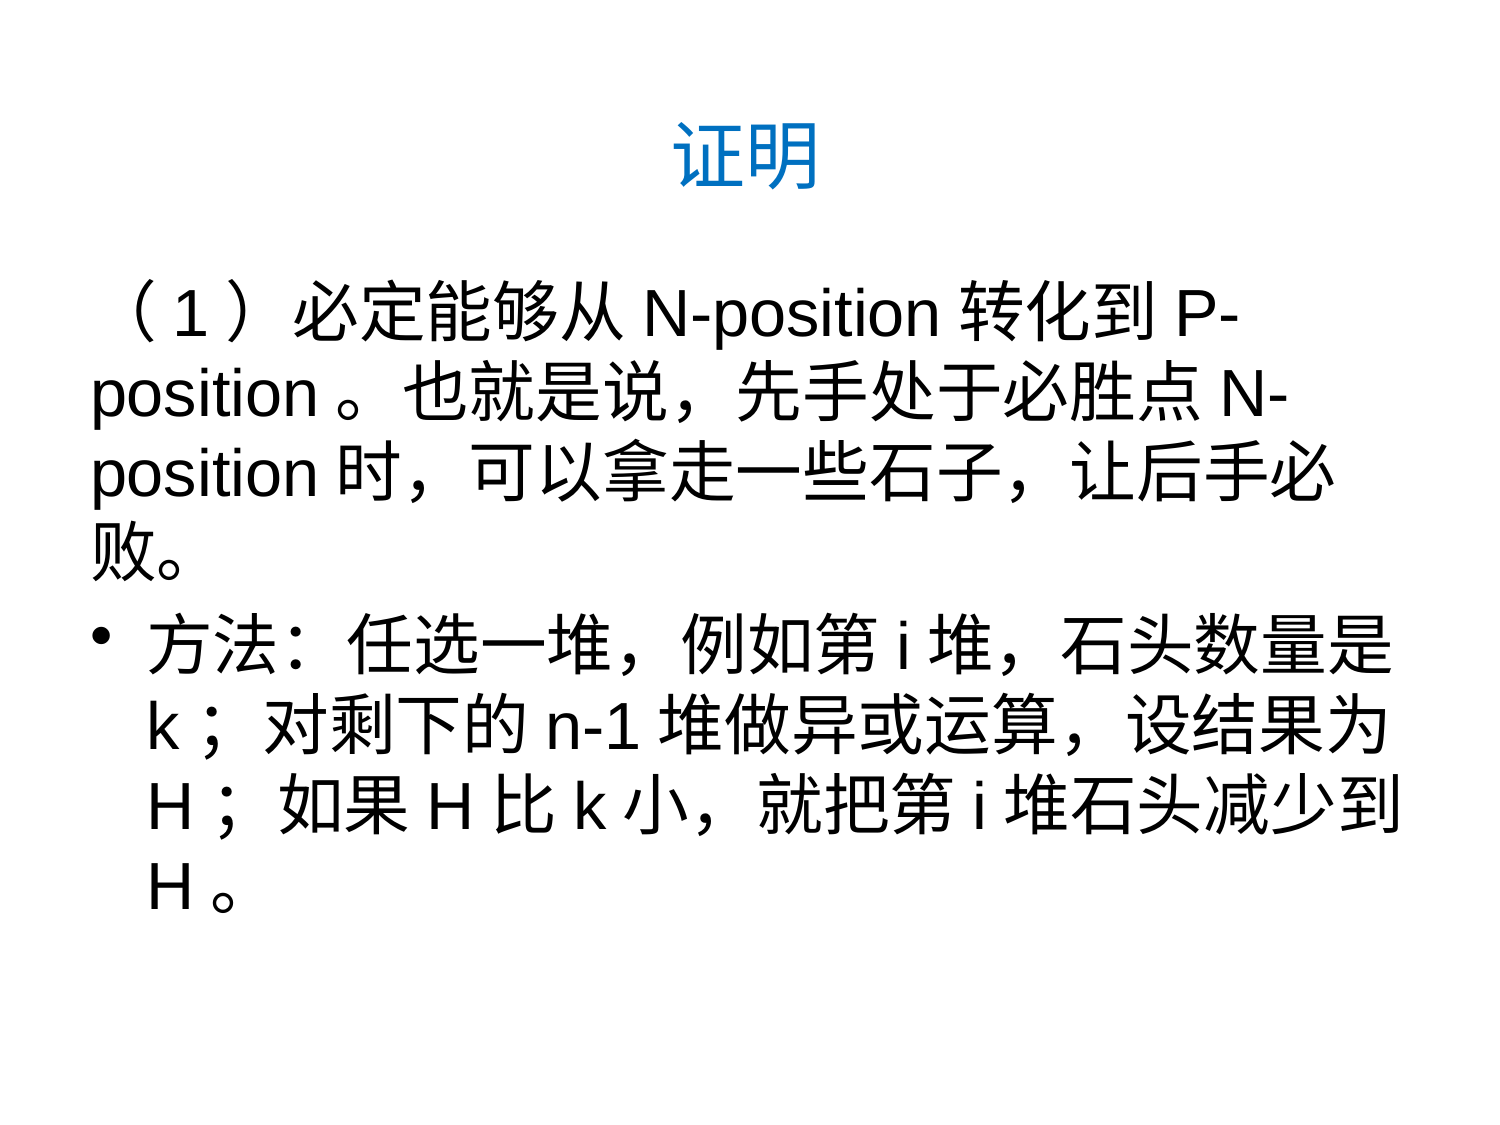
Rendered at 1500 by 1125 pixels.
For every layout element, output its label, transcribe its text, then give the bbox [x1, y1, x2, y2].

title 证明 [70, 101, 1421, 206]
list （1）必定能够从N-position转化到P-position。也就是说，先手处于必胜点N-position时，可以拿走一些石子，让后手必败。 方法：任选一堆，例如第i堆，石头数量是k；对剩下的n-1堆做异或运算，设结果为H；如果H比k小，就把第i堆石头减少到H。 [75, 262, 1447, 1005]
